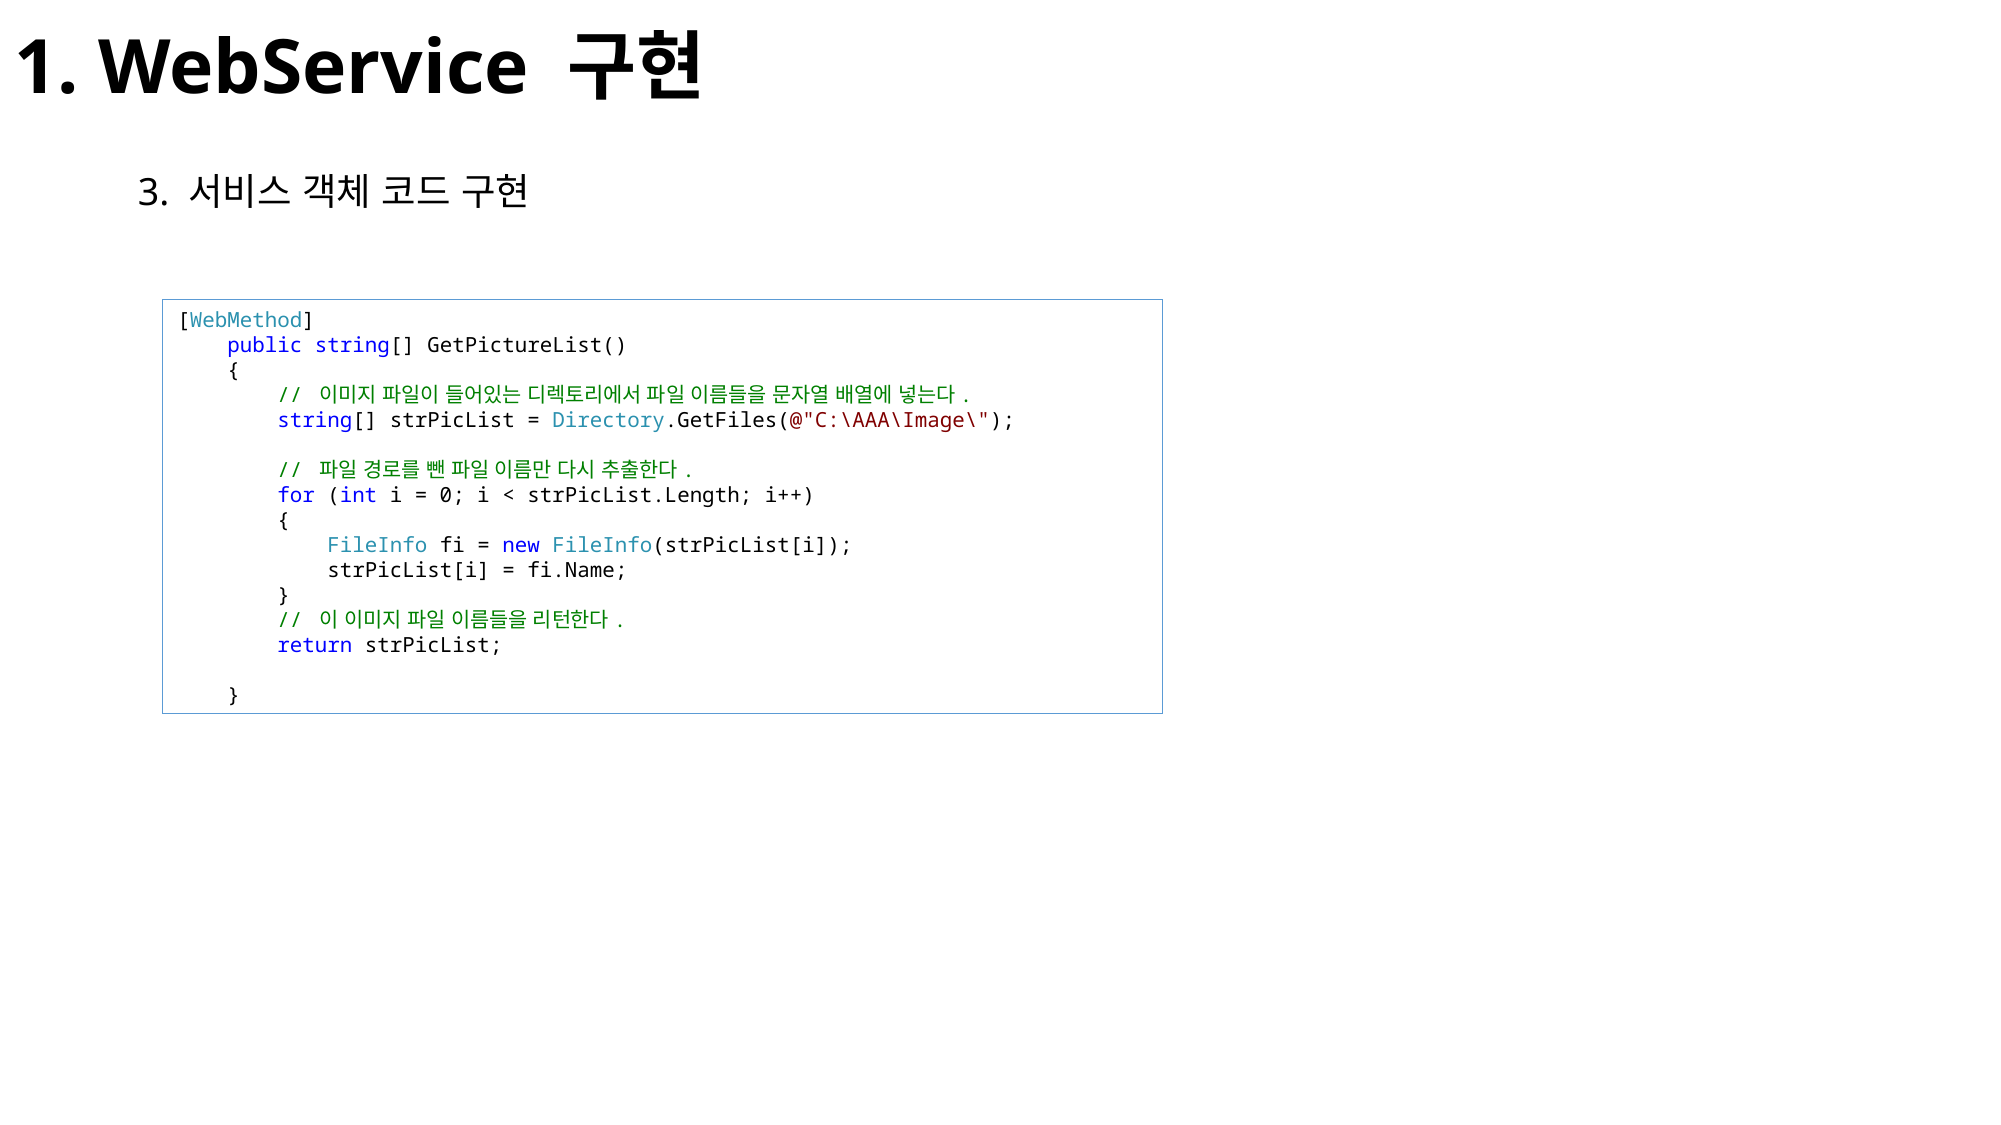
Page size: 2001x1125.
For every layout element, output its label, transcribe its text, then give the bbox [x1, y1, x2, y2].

text_box [99, 149, 169, 255]
text_box [WebMethod] public string[] GetPictureList() { // 이미지 파일이 들어있는 디렉토리에서 파일 이름들을 문자열 배열에 넣는다. string[] strPicList = Directory.GetFiles(@"C:\AAA\Image\"); // 파일 경로를 뺀 파일 이름만 다시 추출한다. for (int i = 0; i < strPicList.Length; i++) { FileInfo fi = new FileInfo(strPicList[i]); strPicList[i] = fi.Name; } // 이 이미지 파일 이름들을 리턴한다. return strPicList; } [162, 299, 1163, 714]
text_box 3. 서비스 객체 코드 구현 [123, 160, 556, 221]
text_box 1. WebService 구현 [0, 11, 1966, 117]
